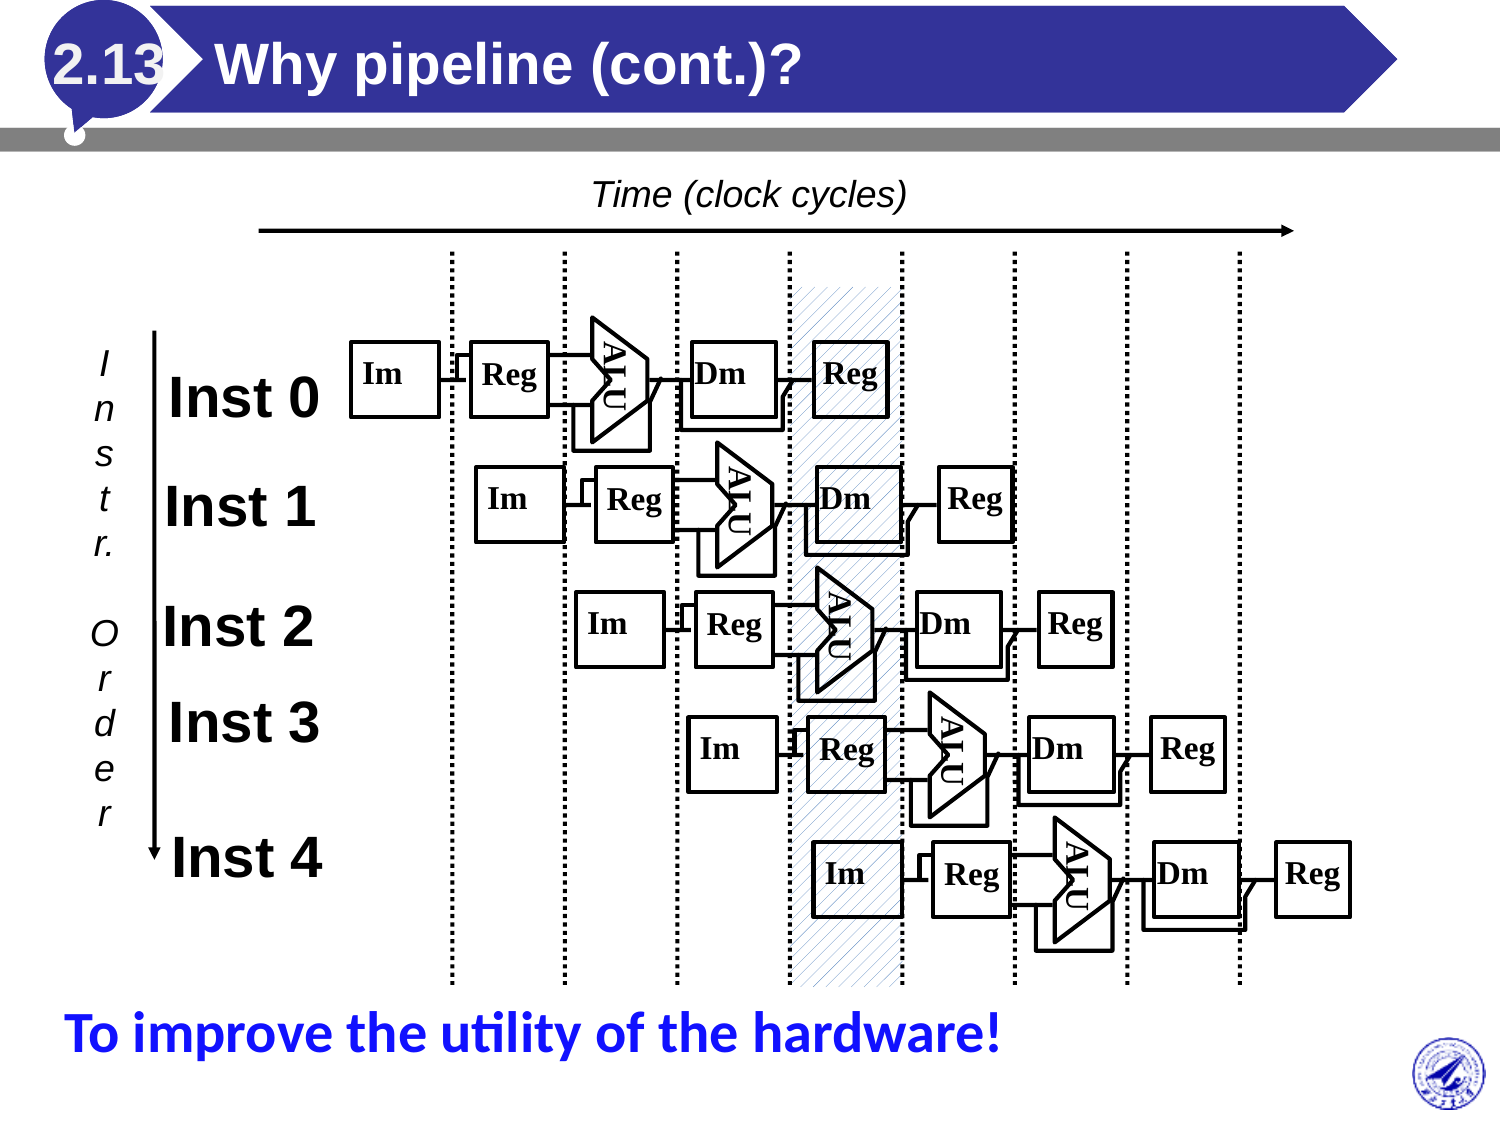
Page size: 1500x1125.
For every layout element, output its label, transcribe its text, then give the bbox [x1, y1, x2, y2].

text_box Inst 4 [156, 811, 339, 897]
text_box Inst 3 [154, 677, 337, 762]
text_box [809, 817, 1356, 952]
title Why pipeline (cont.)? [200, 18, 1398, 125]
text_box Time (clock cycles) [575, 162, 924, 222]
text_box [571, 567, 1119, 702]
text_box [471, 442, 1019, 577]
text_box I n s t r. O r d e r [75, 331, 134, 841]
list 2.13 [37, 19, 188, 113]
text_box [684, 692, 1231, 827]
text_box [148, 762, 156, 860]
text_box [789, 287, 903, 440]
text_box [789, 834, 903, 986]
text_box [346, 317, 894, 452]
picture [1412, 1037, 1486, 1110]
text_box Inst 0 [154, 352, 337, 437]
text_box Inst 2 [147, 581, 331, 666]
text_box [258, 224, 1294, 237]
text_box Inst 1 [150, 460, 333, 545]
text_box To improve the utility of the hardware! [50, 986, 1375, 1072]
